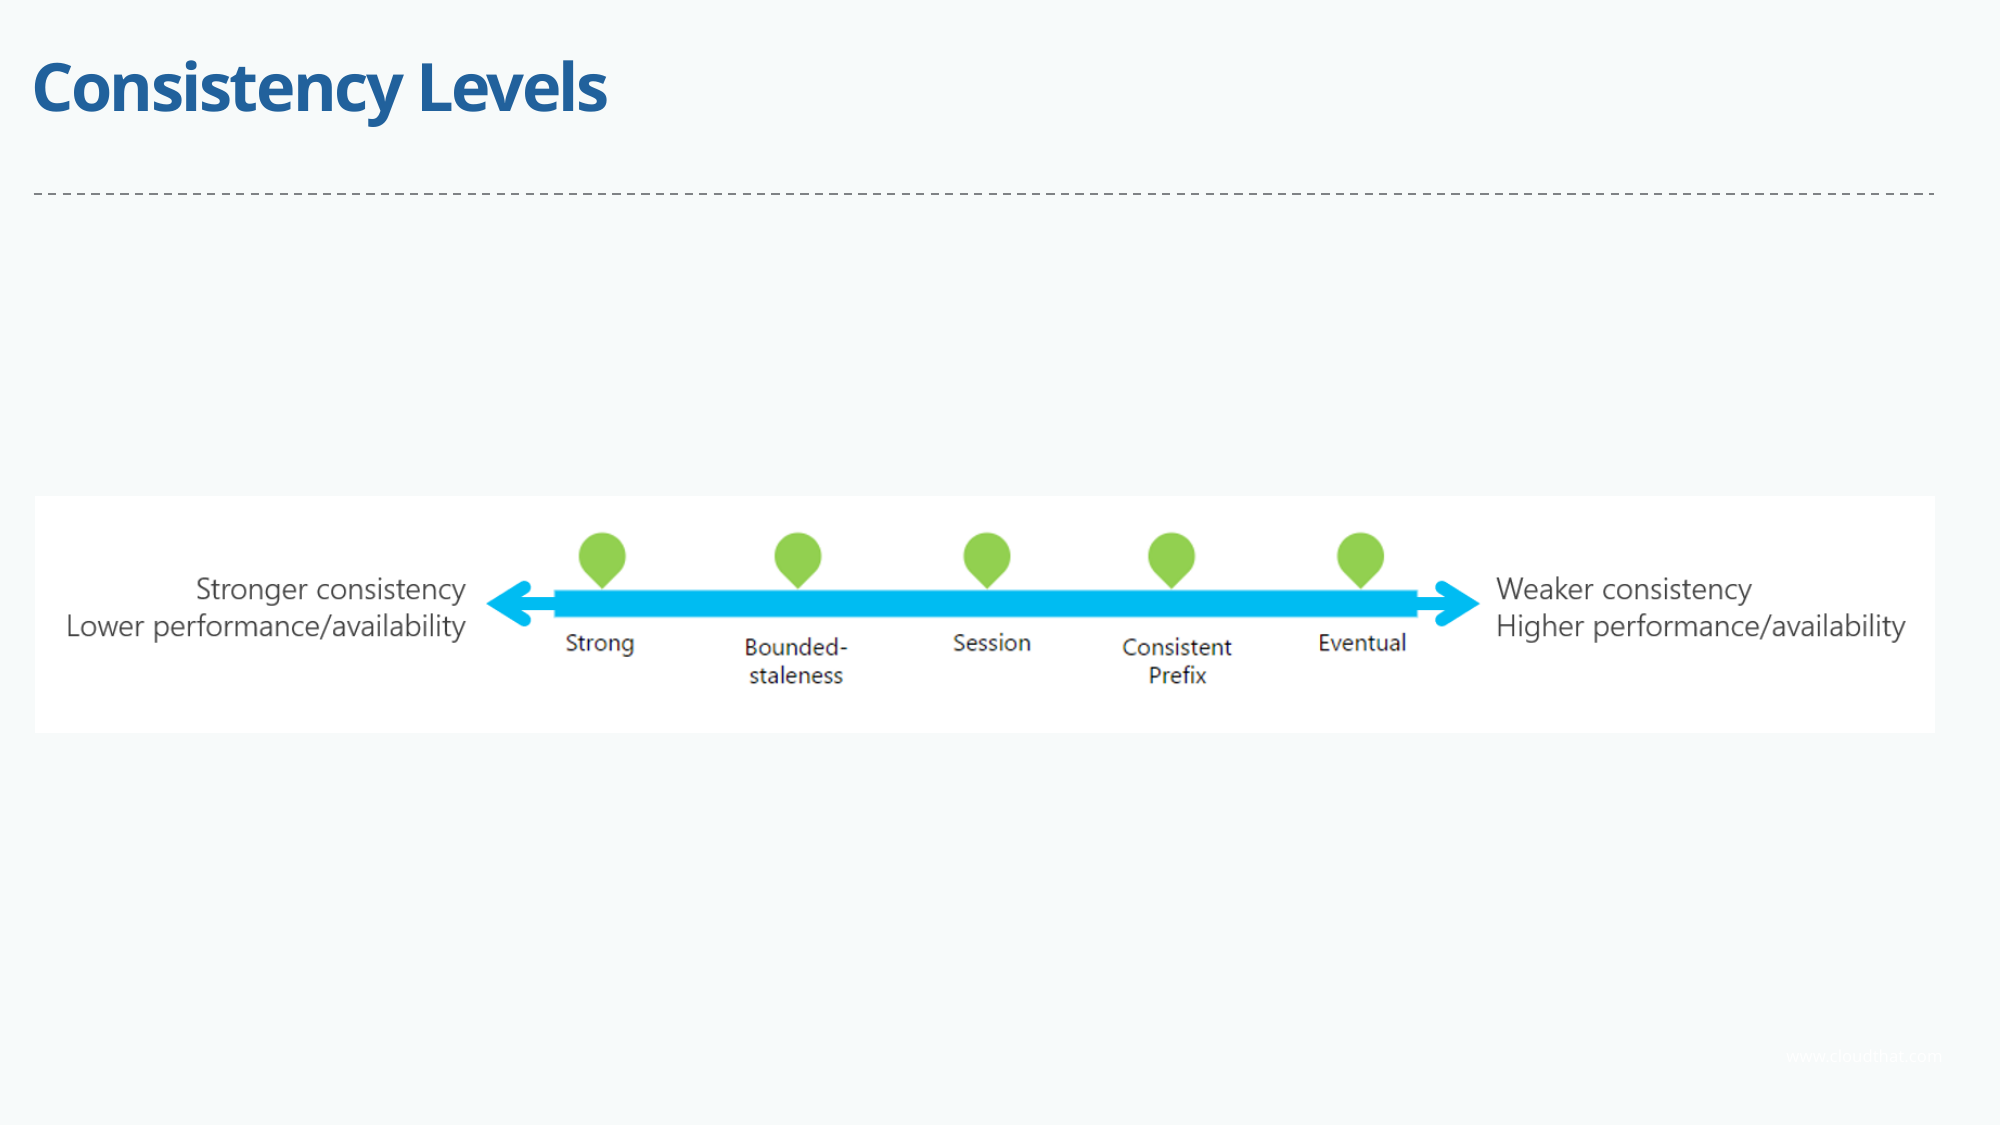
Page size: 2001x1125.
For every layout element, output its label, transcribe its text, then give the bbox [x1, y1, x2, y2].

title Consistency Levels [31, 44, 1935, 126]
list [35, 496, 1935, 733]
